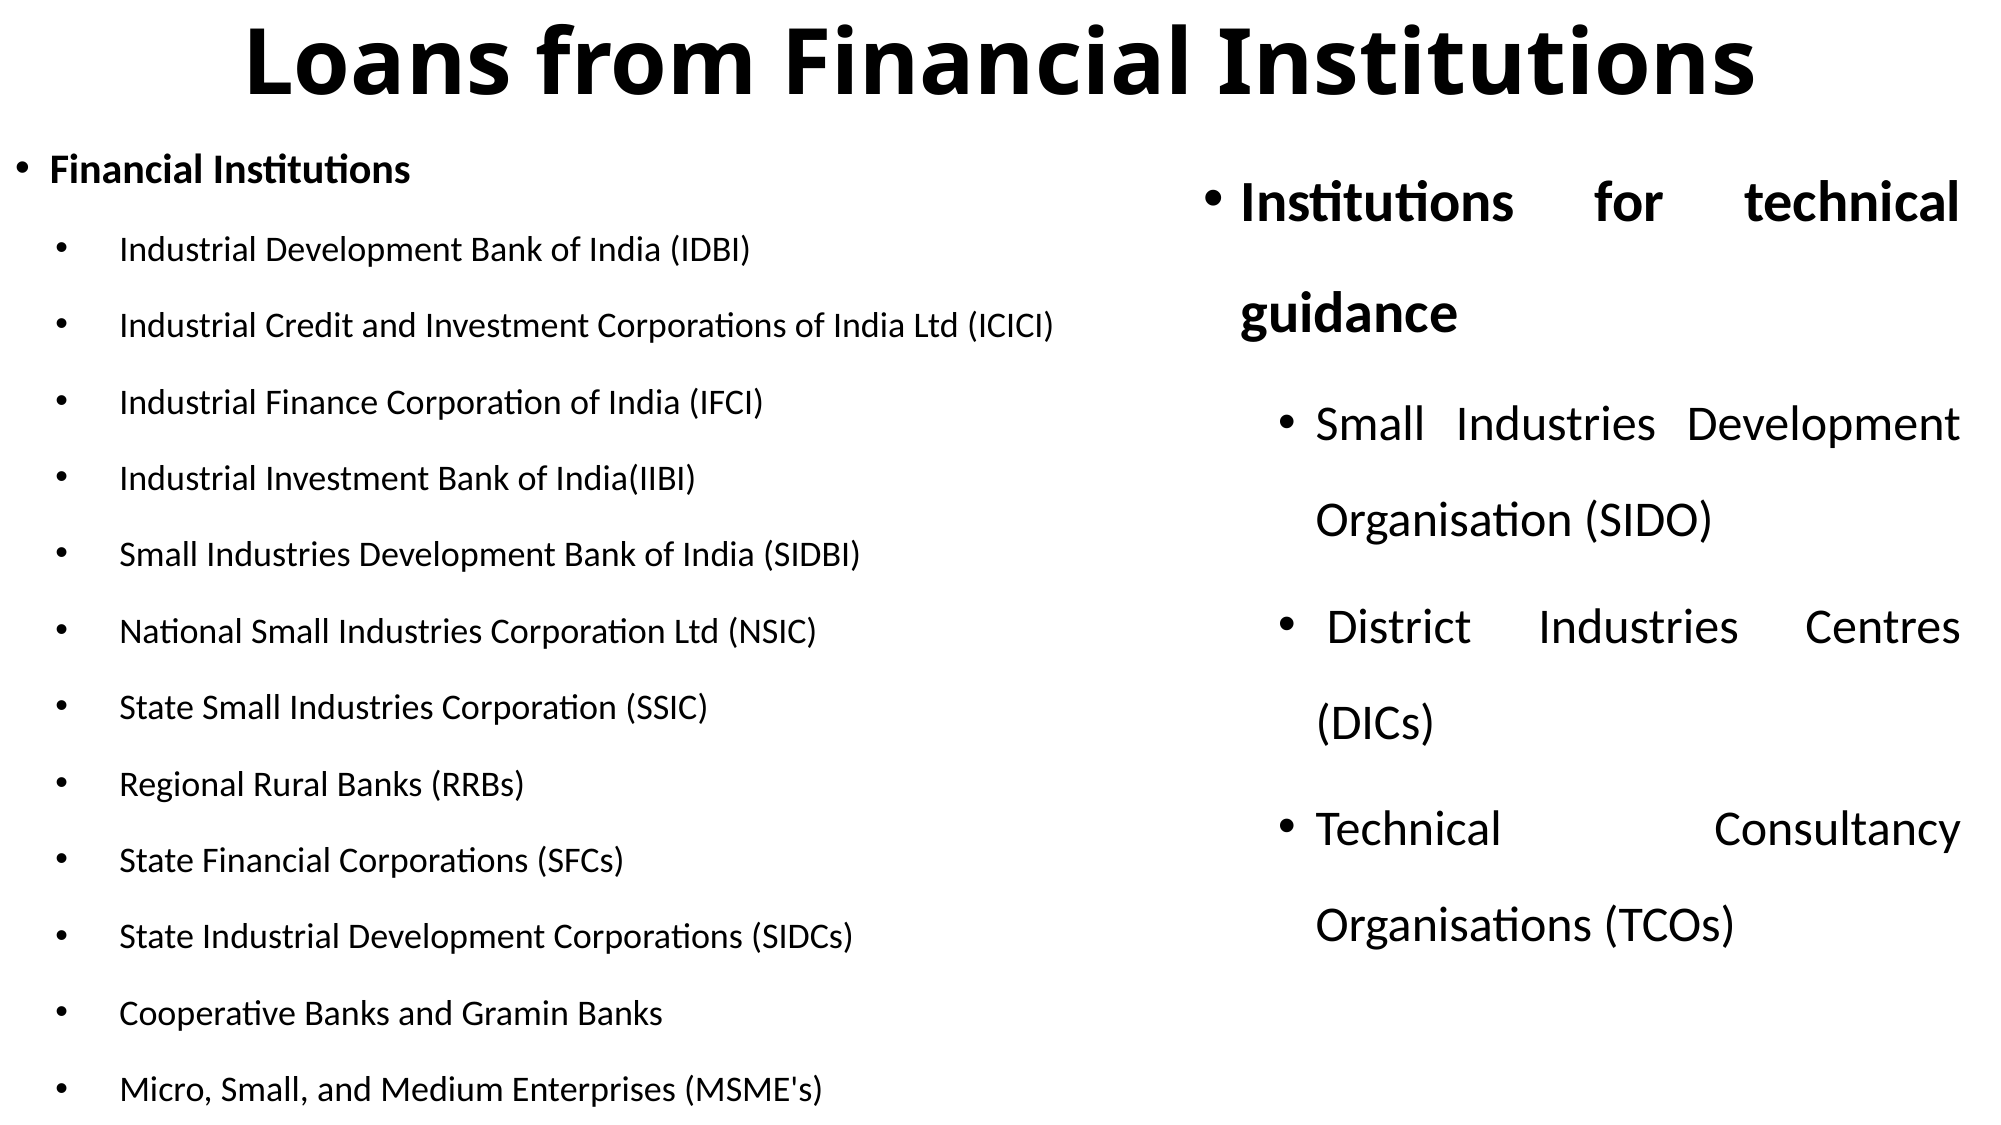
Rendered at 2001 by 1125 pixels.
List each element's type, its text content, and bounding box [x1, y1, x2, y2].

text_box Institutions for technical guidance Small Industries Development Organisation (SIDO) District Industries Centres (DICs) Technical Consultancy Organisations (TCOs) [1188, 113, 1977, 1125]
title Loans from Financial Institutions [0, 0, 2000, 131]
list Financial Institutions Industrial Development Bank of India (IDBI) Industrial Credit and Investment Corporations of India Ltd (ICICI) Industrial Finance Corporation of India (IFCI) Industrial Investment Bank of India(IIBI) Small Industries Development Bank of India (SIDBI) National Small Industries Corporation Ltd (NSIC) State Small Industries Corporation (SSIC) Regional Rural Banks (RRBs) State Financial Corporations (SFCs) State Industrial Development Corporations (SIDCs) Cooperative Banks and Gramin Banks Micro, Small, and Medium Enterprises (MSME's) [0, 104, 1181, 1125]
